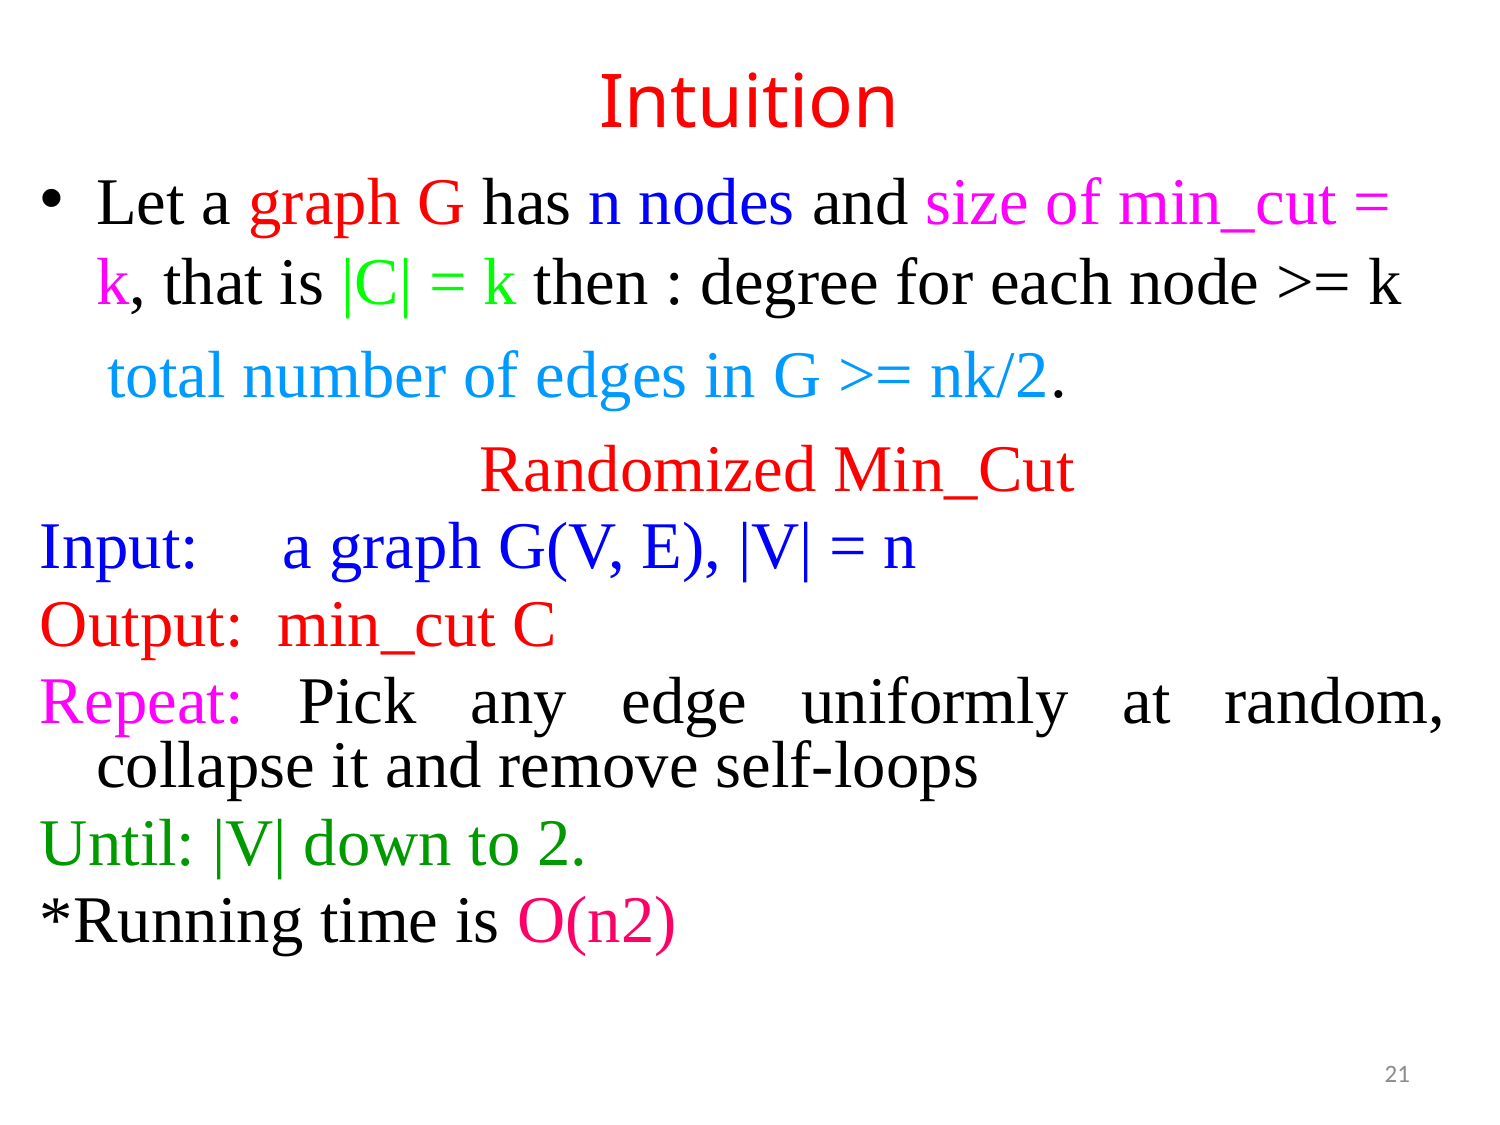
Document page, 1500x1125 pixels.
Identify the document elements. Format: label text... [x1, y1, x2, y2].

list Let a graph G has n nodes and size of min_cut = k, that is |C| = k then : degree for each node >= k total number of edges in G >= nk/2. Randomized Min_Cut Input: a graph G(V, E), |V| = n Output: min_cut C Repeat: Pick any edge uniformly at random, collapse it and remove self-loops Until: |V| down to 2. *Running time is O(n2) [24, 149, 1463, 1113]
title Intuition [75, 45, 1425, 149]
slide_number 21 [1074, 1042, 1425, 1103]
